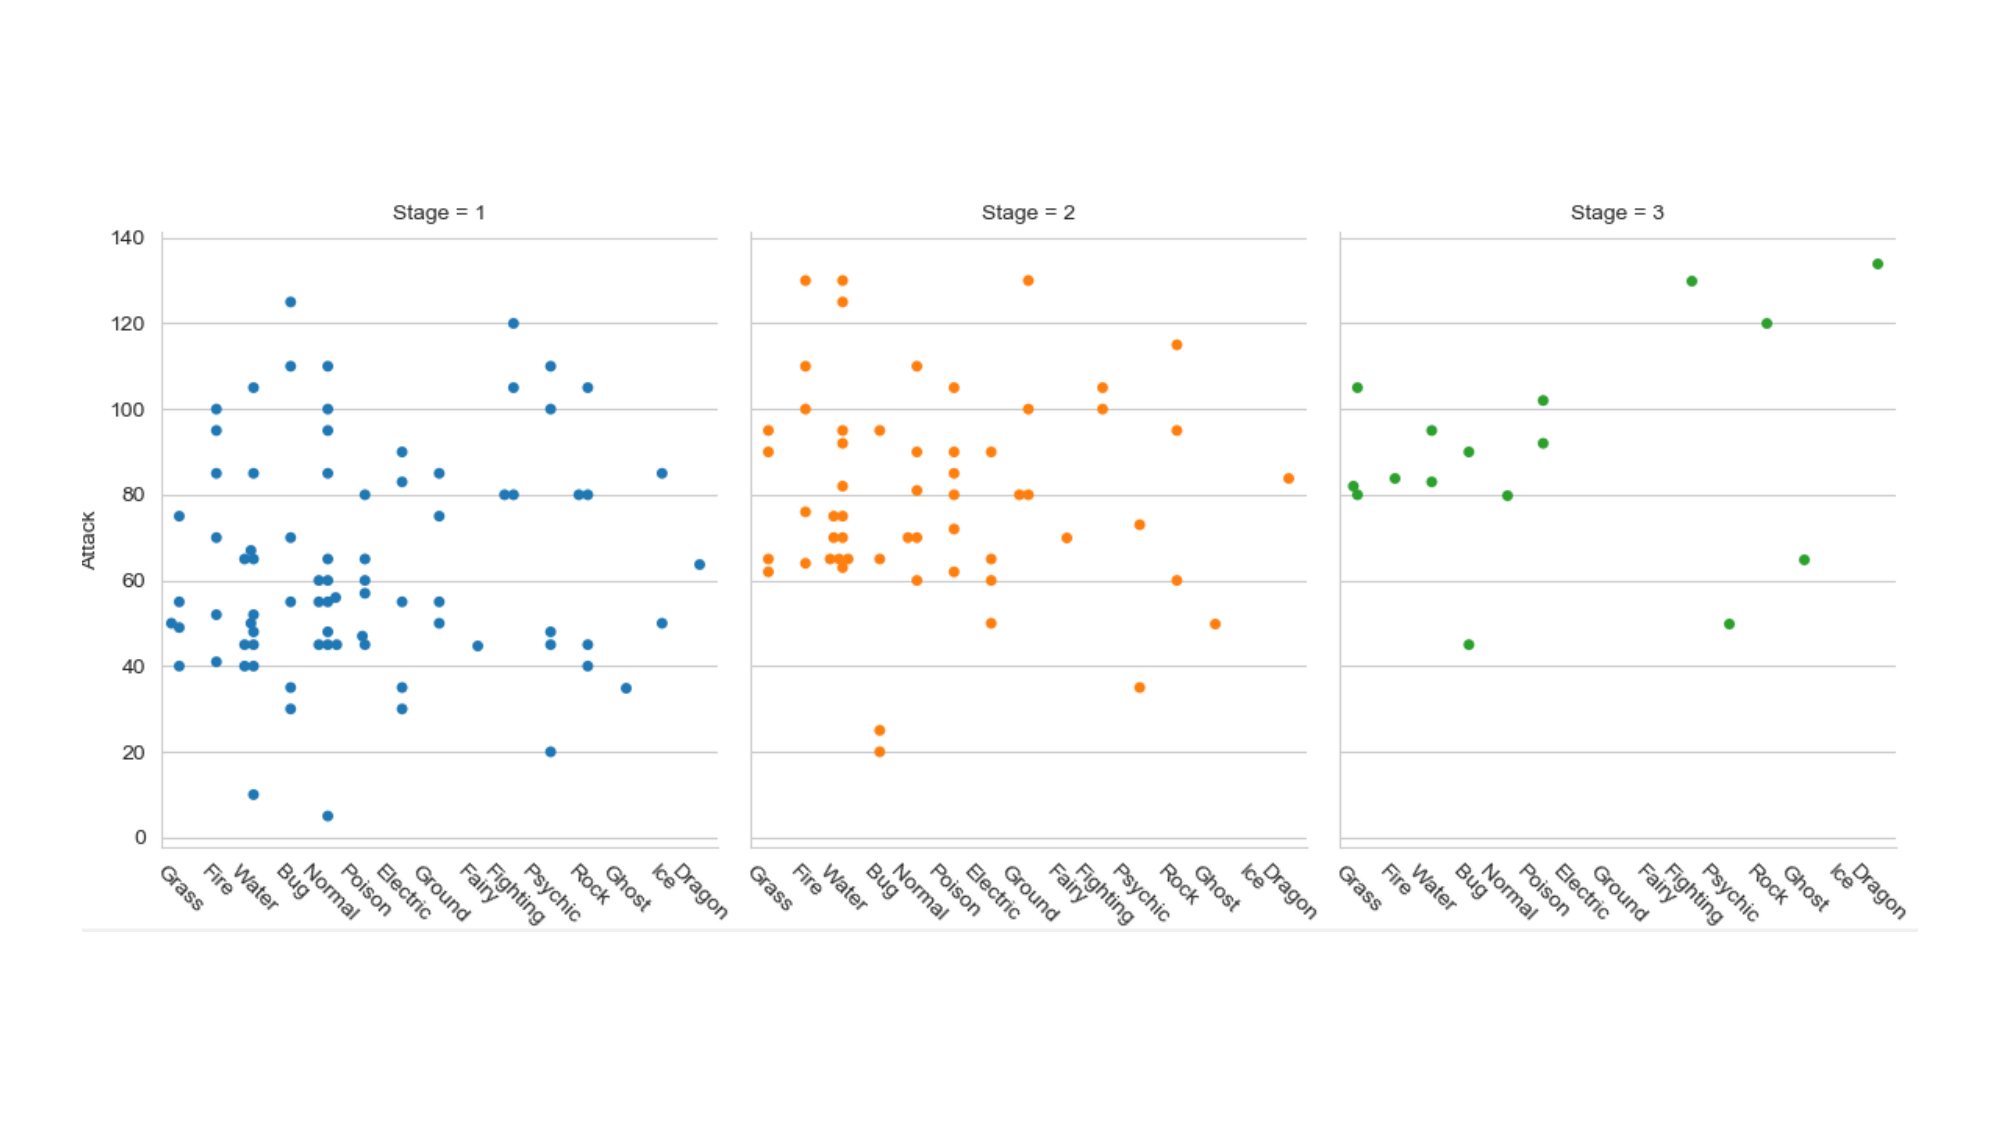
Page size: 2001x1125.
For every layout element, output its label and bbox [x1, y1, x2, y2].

picture [81, 193, 1918, 932]
